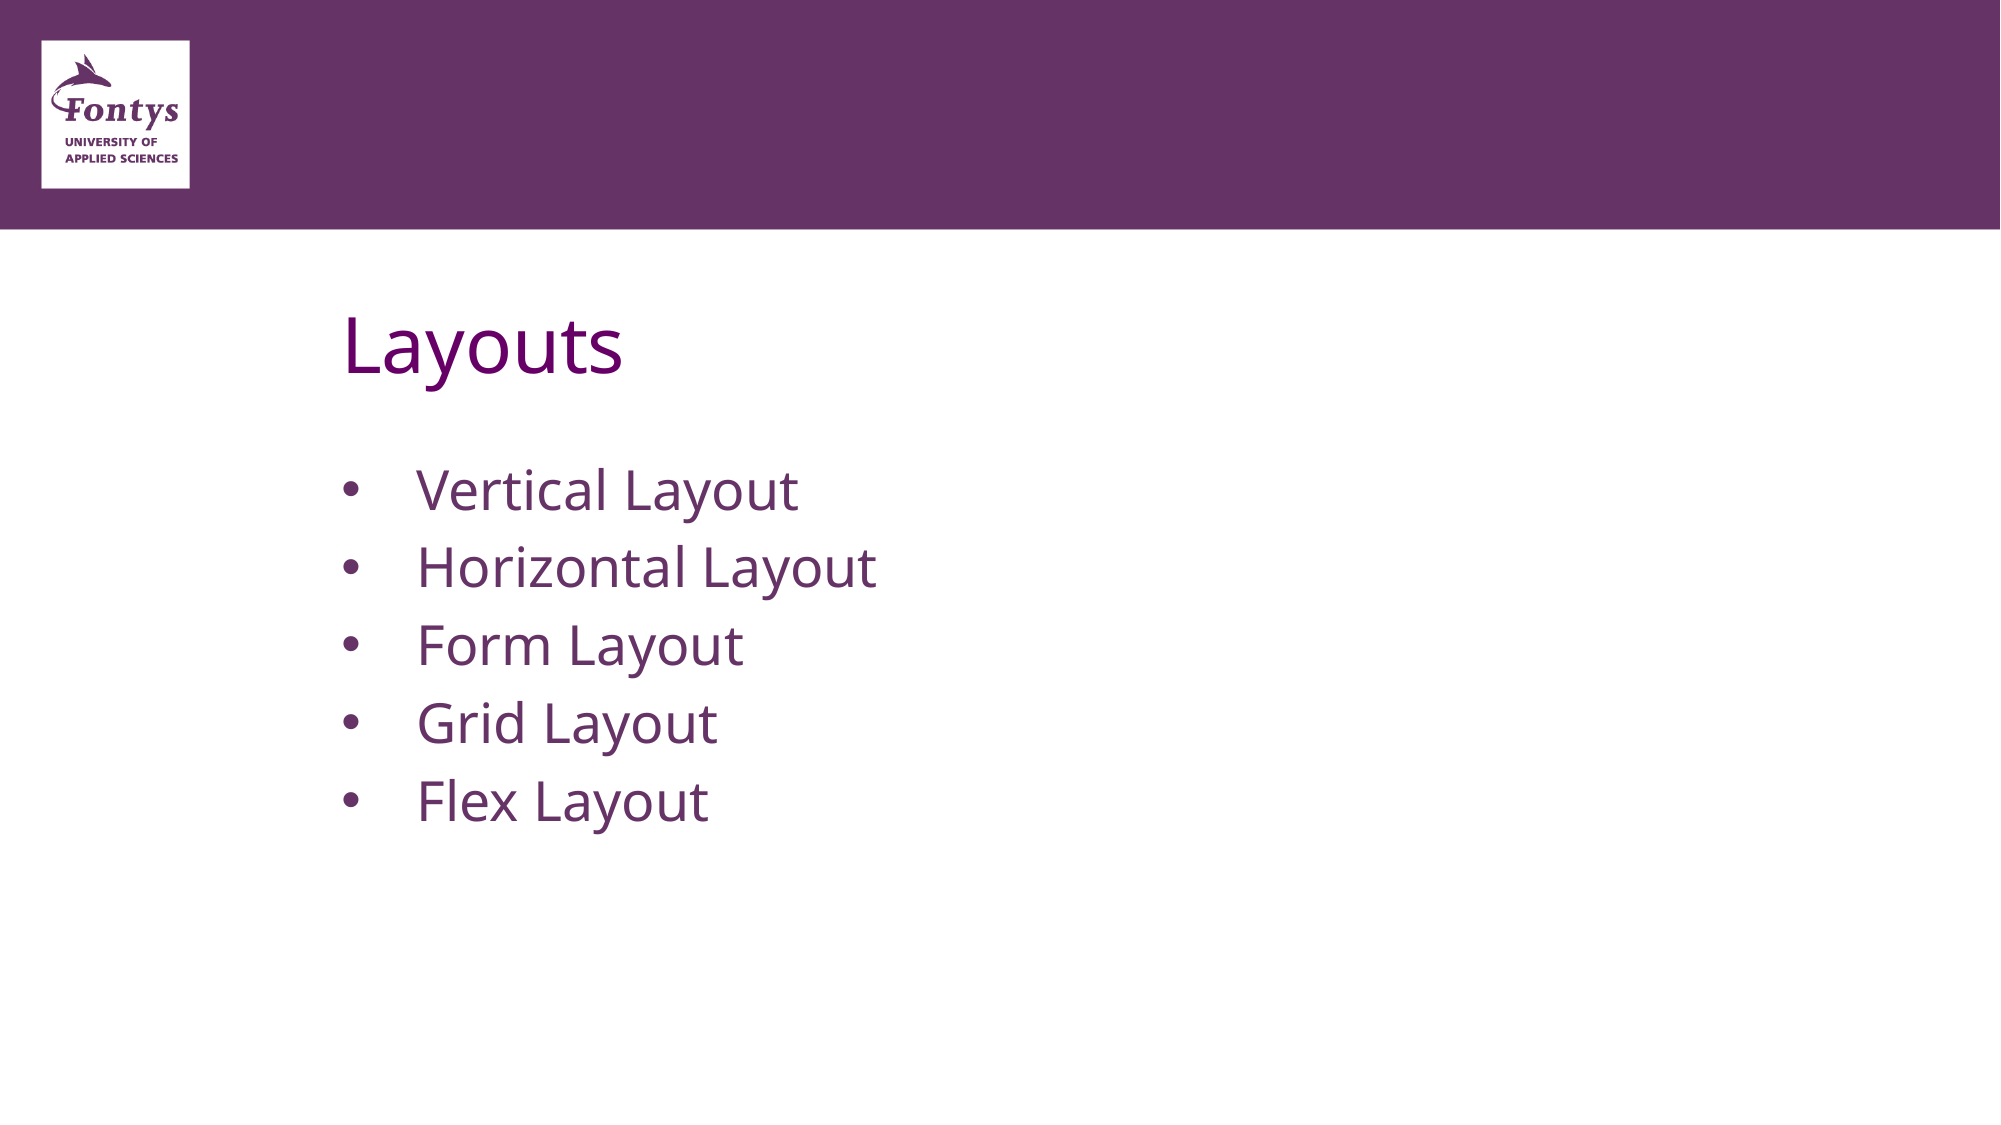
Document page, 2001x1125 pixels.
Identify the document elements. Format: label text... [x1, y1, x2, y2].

picture [0, 0, 2000, 1125]
title Layouts [326, 248, 1954, 437]
list Vertical Layout Horizontal Layout Form Layout Grid Layout Flex Layout [326, 447, 1954, 1002]
